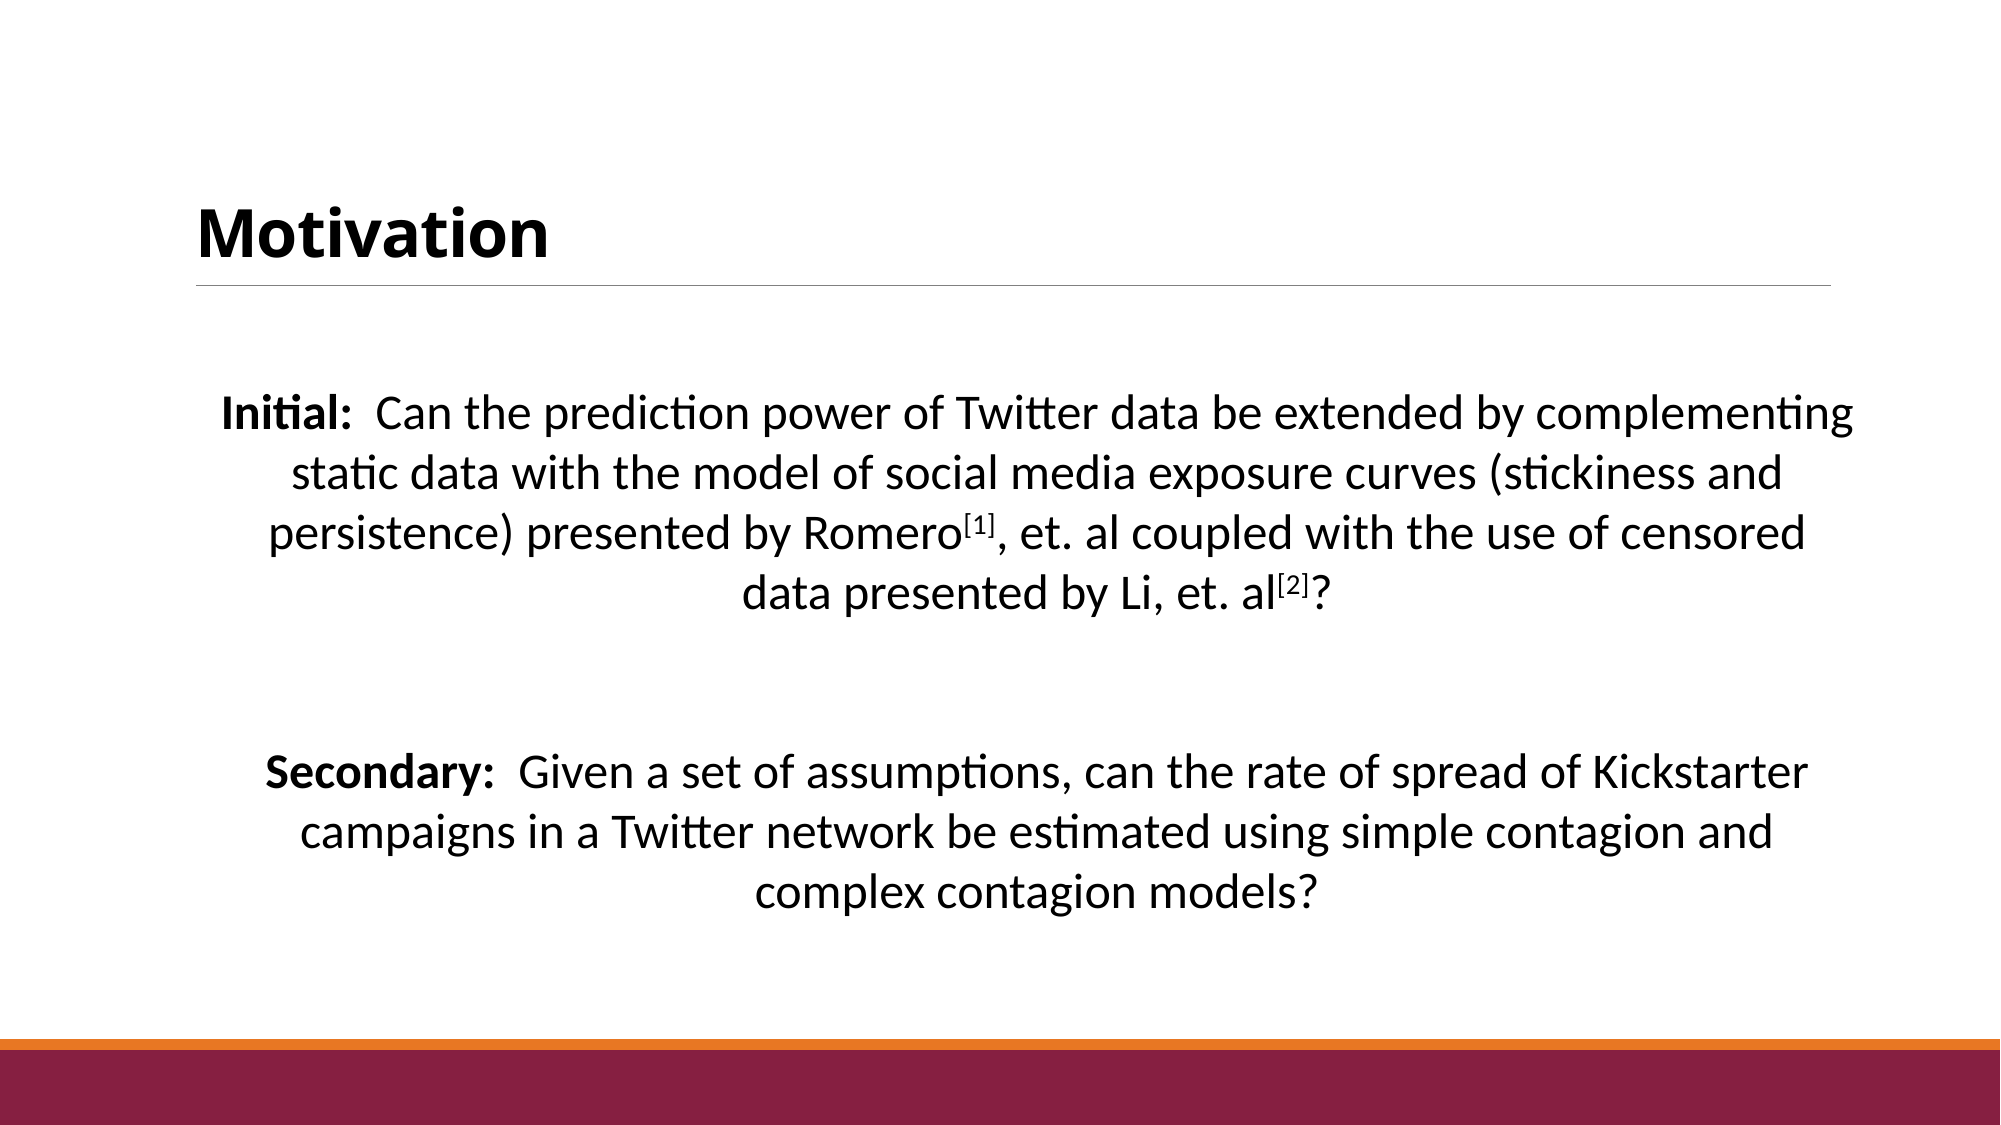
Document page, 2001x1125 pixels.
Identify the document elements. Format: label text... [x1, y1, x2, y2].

text_box Initial: Can the prediction power of Twitter data be extended by complementing static data with the model of social media exposure curves (stickiness and persistence) presented by Romero[1], et. al coupled with the use of censored data presented by Li, et. al[2]? Secondary: Given a set of assumptions, can the rate of spread of Kickstarter campaigns in a Twitter network be estimated using simple contagion and complex contagion models? [204, 372, 1855, 1017]
title Motivation [180, 119, 1830, 285]
